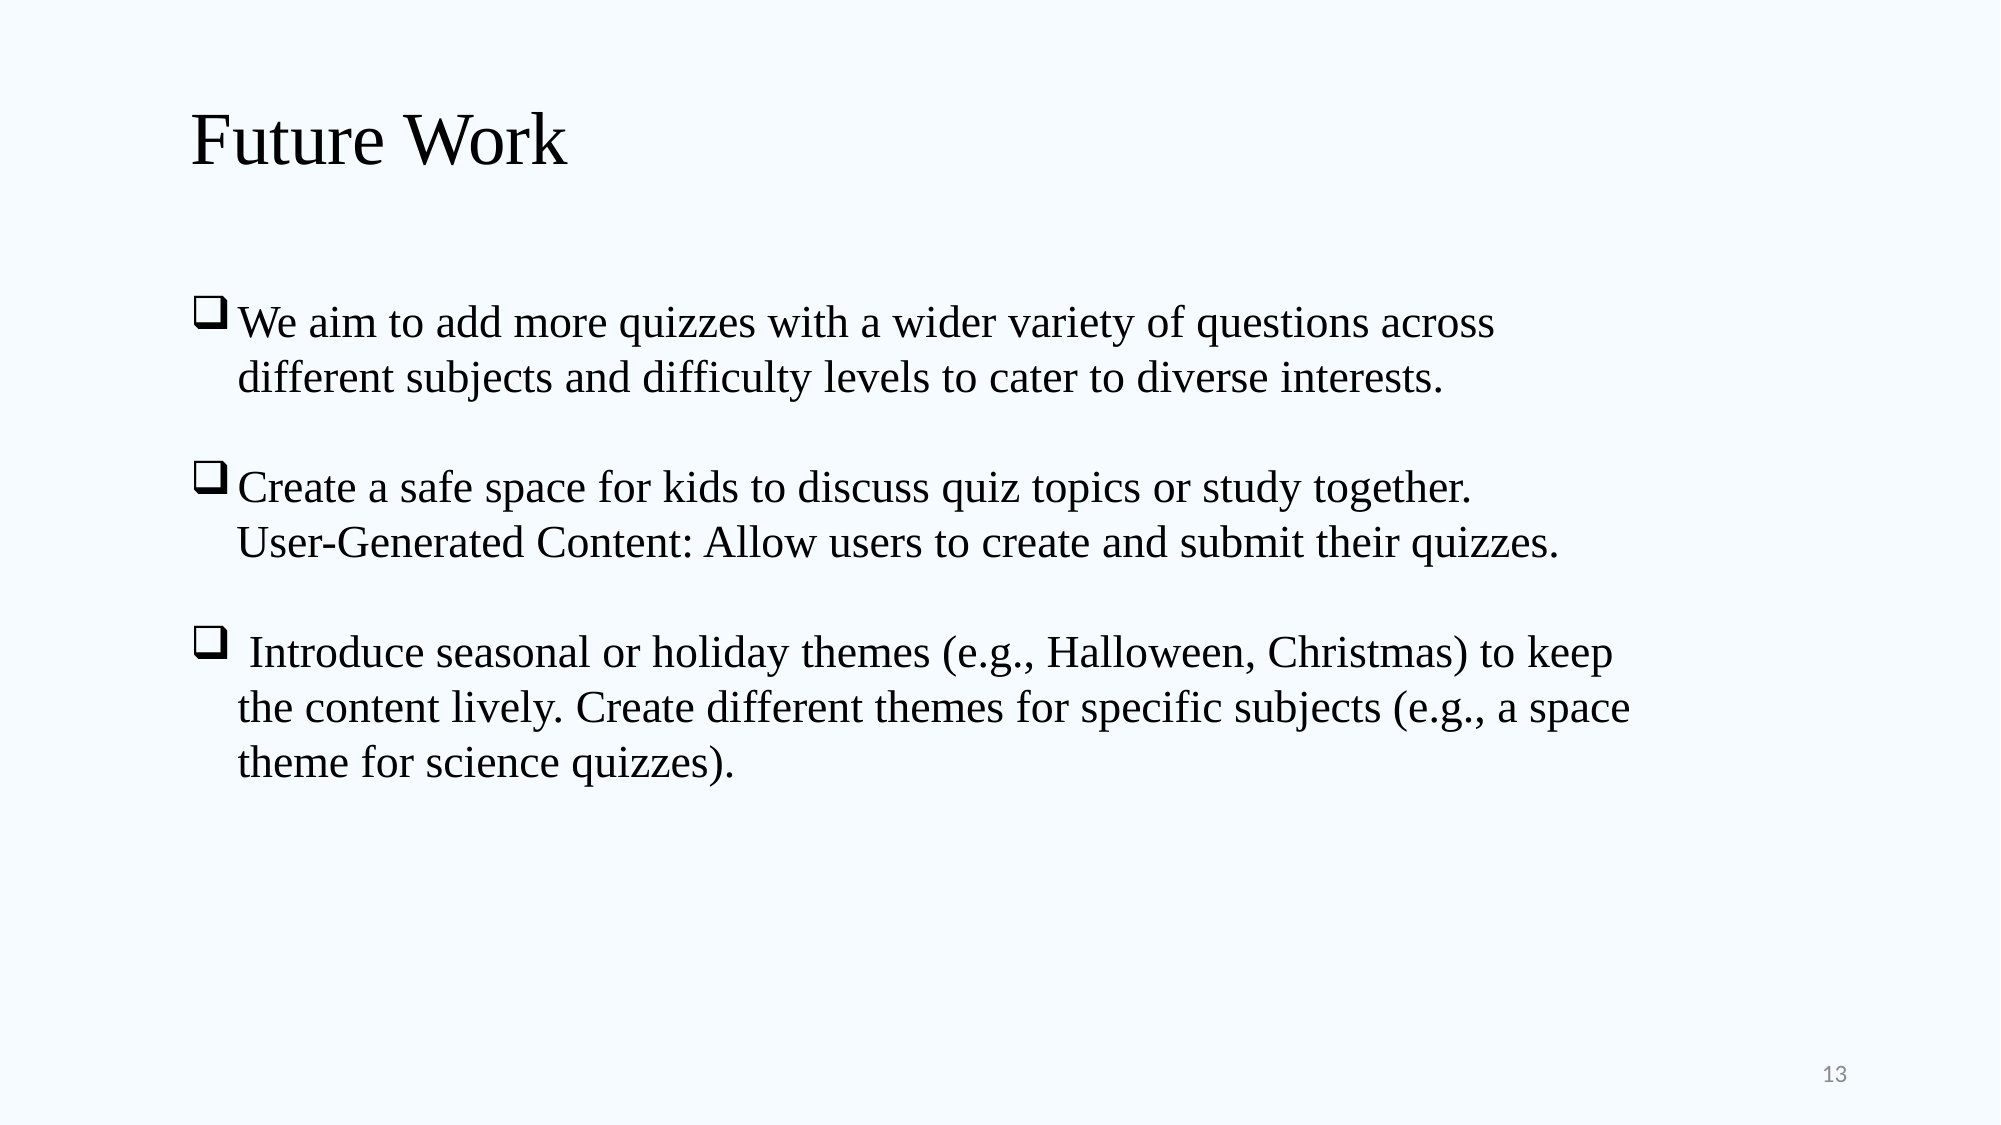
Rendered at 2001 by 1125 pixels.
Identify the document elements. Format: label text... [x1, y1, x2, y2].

text_box Future Work [175, 82, 658, 187]
slide_number 13 [1412, 1042, 1863, 1103]
text_box We aim to add more quizzes with a wider variety of questions across different subjects and difficulty levels to cater to diverse interests. Create a safe space for kids to discuss quiz topics or study together. User-Generated Content: Allow users to create and submit their quizzes. Introduce seasonal or holiday themes (e.g., Halloween, Christmas) to keep the content lively. Create different themes for specific subjects (e.g., a space theme for science quizzes). [175, 284, 1662, 849]
